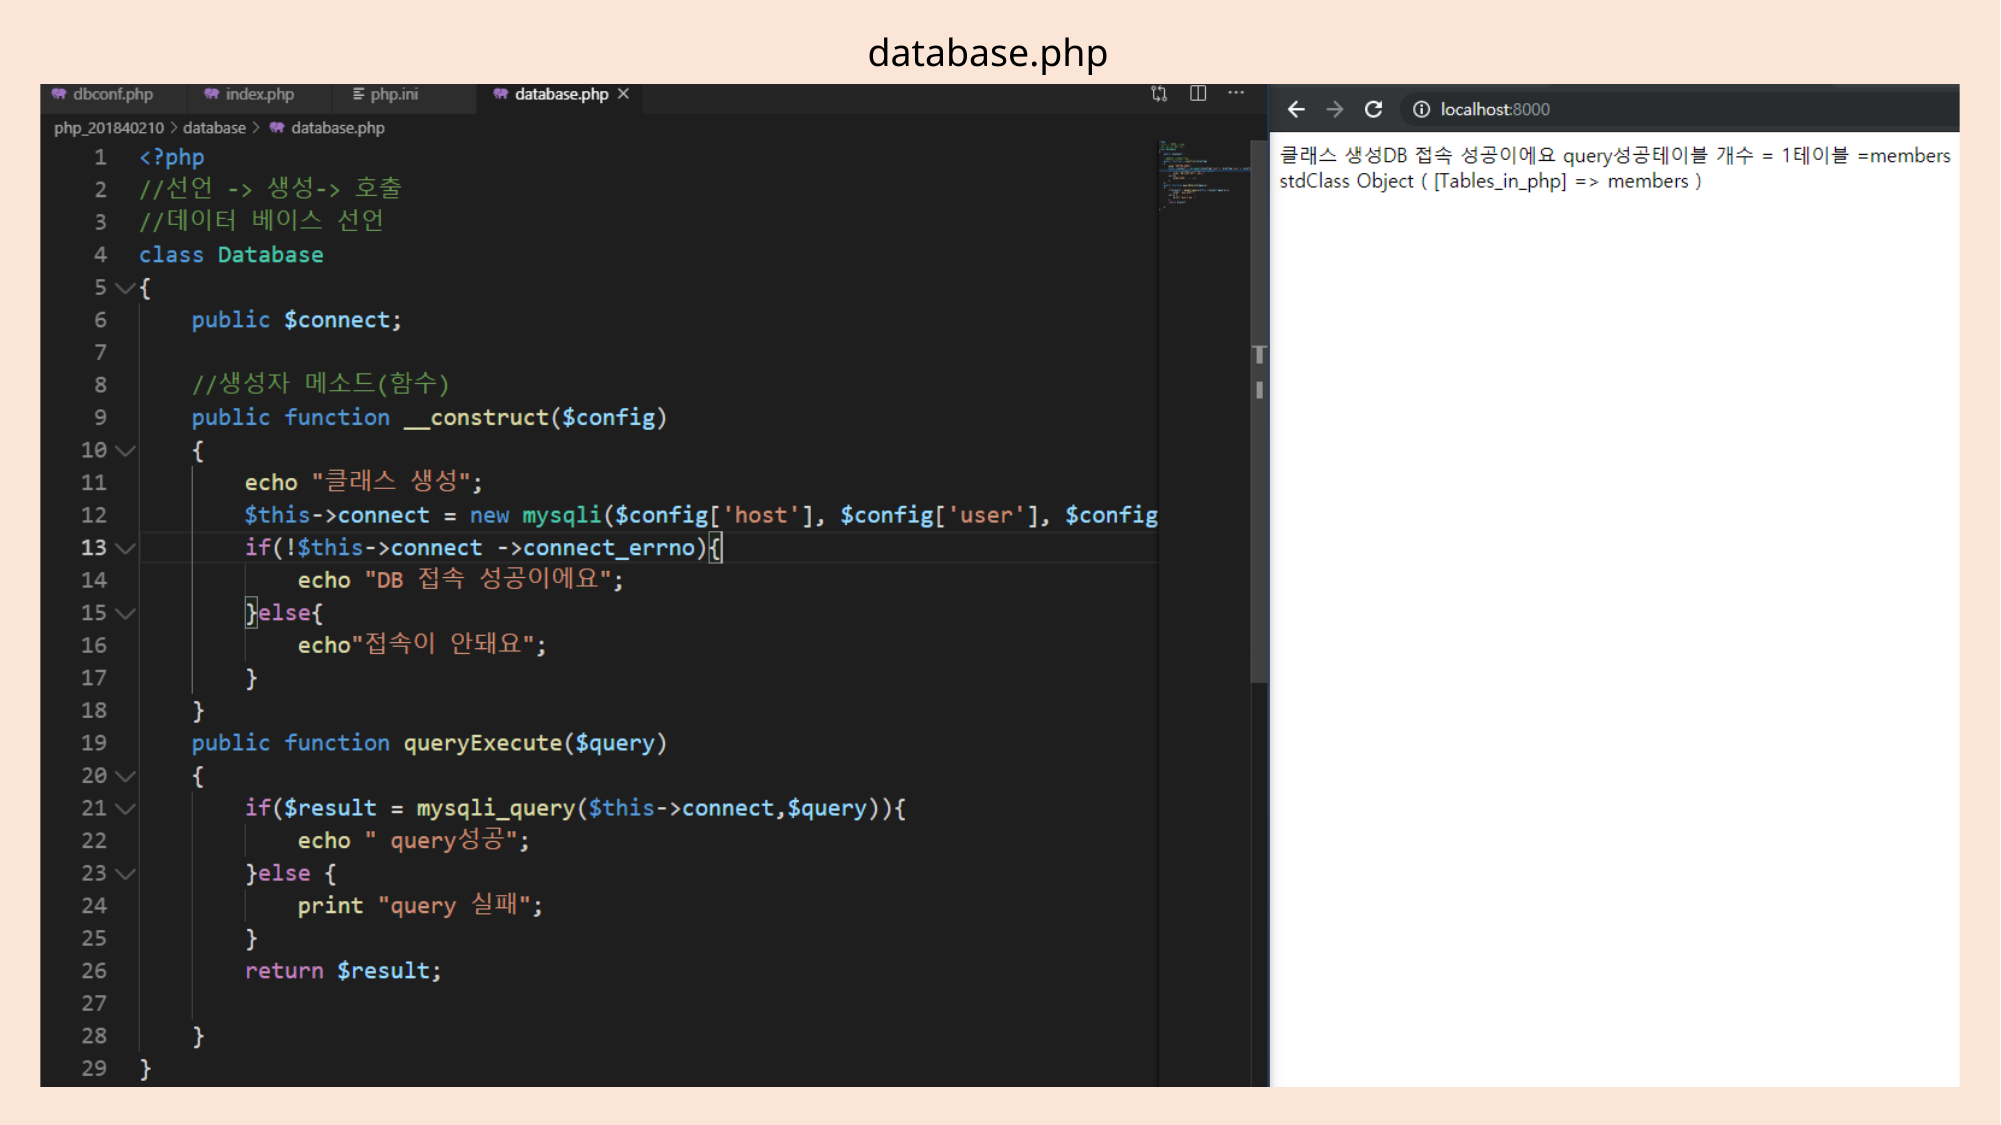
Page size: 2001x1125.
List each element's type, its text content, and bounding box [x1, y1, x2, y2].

text_box database.php [852, 21, 1148, 82]
picture [40, 84, 1960, 1087]
